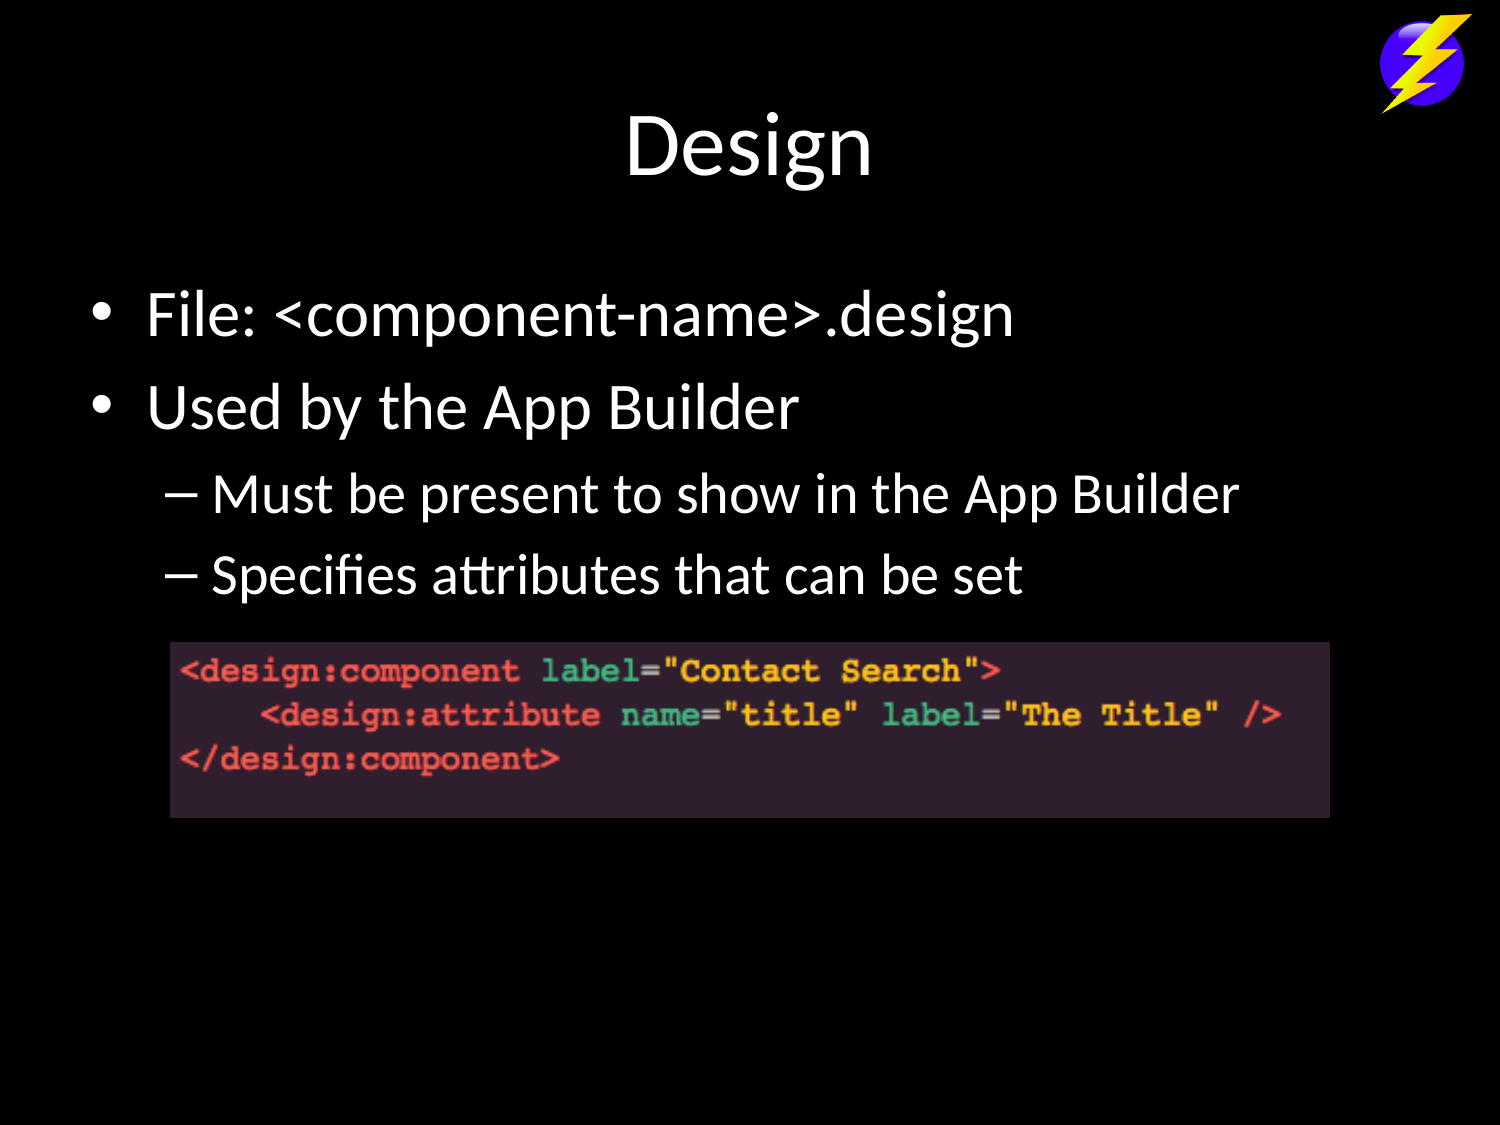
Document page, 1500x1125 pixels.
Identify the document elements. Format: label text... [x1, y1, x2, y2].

title Design [75, 45, 1425, 233]
list File: <component-name>.design Used by the App Builder Must be present to show in the App Builder Specifies attributes that can be set [75, 262, 1425, 1005]
picture [170, 642, 1330, 819]
picture [1379, 14, 1474, 117]
